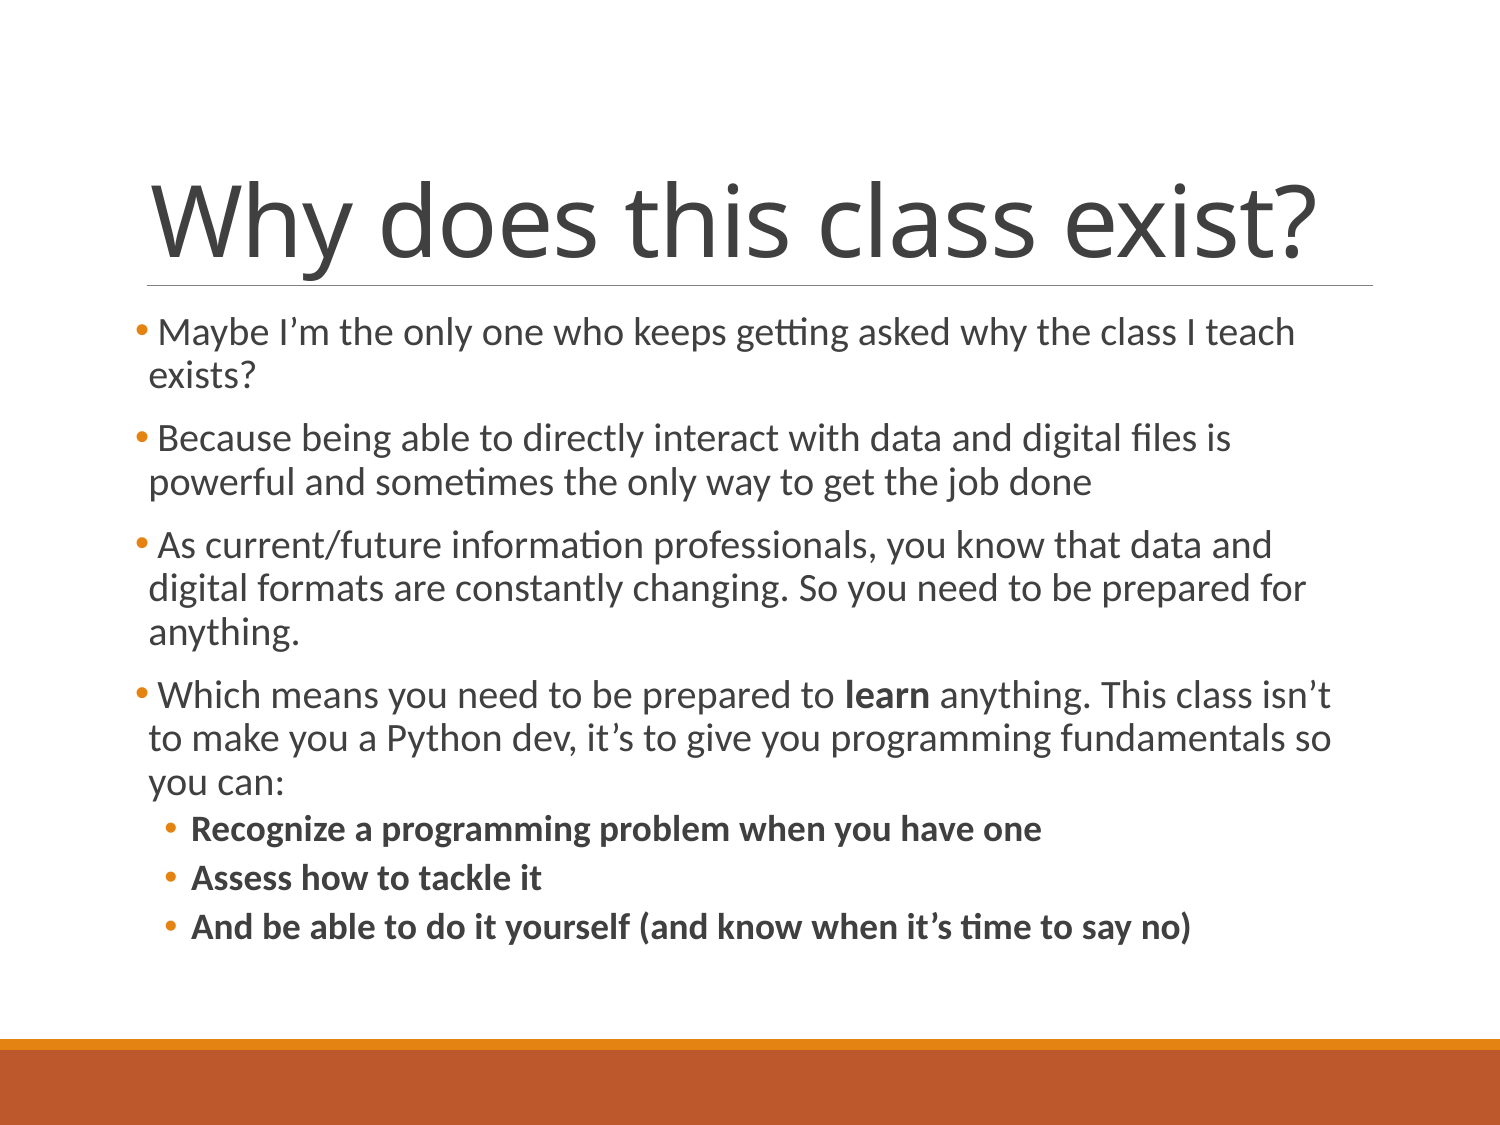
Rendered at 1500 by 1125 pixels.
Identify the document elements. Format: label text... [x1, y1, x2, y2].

title Why does this class exist? [135, 47, 1373, 285]
list Maybe I’m the only one who keeps getting asked why the class I teach exists? Because being able to directly interact with data and digital files is powerful and sometimes the only way to get the job done As current/future information professionals, you know that data and digital formats are constantly changing. So you need to be prepared for anything. Which means you need to be prepared to learn anything. This class isn’t to make you a Python dev, it’s to give you programming fundamentals so you can: Recognize a programming problem when you have one Assess how to tackle it And be able to do it yourself (and know when it’s time to say no) [135, 302, 1373, 963]
